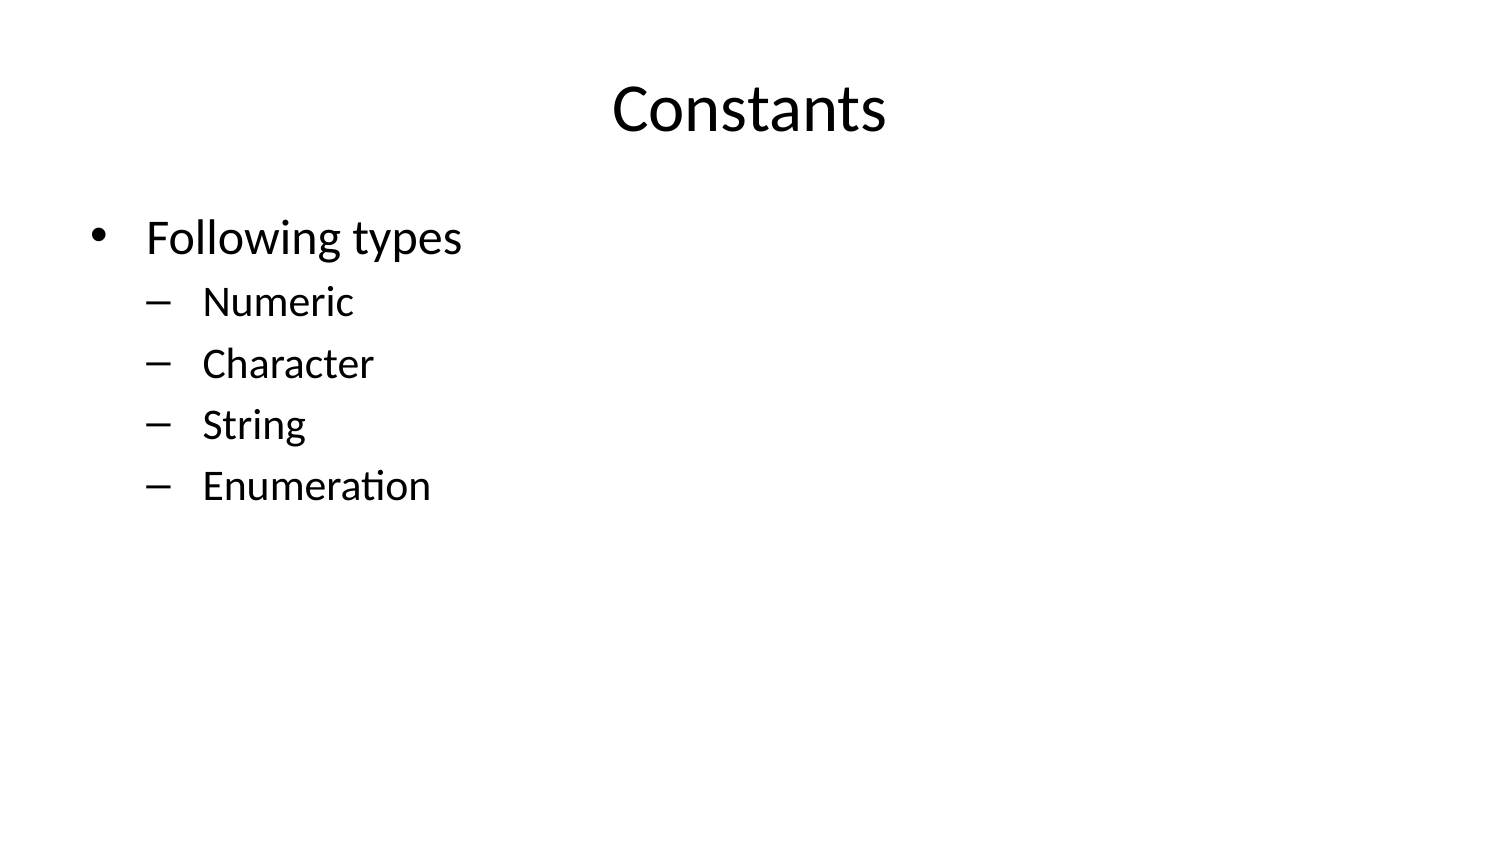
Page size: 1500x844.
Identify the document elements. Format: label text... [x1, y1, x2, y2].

title Constants [75, 33, 1425, 175]
list Following types Numeric Character String Enumeration [75, 196, 1425, 754]
